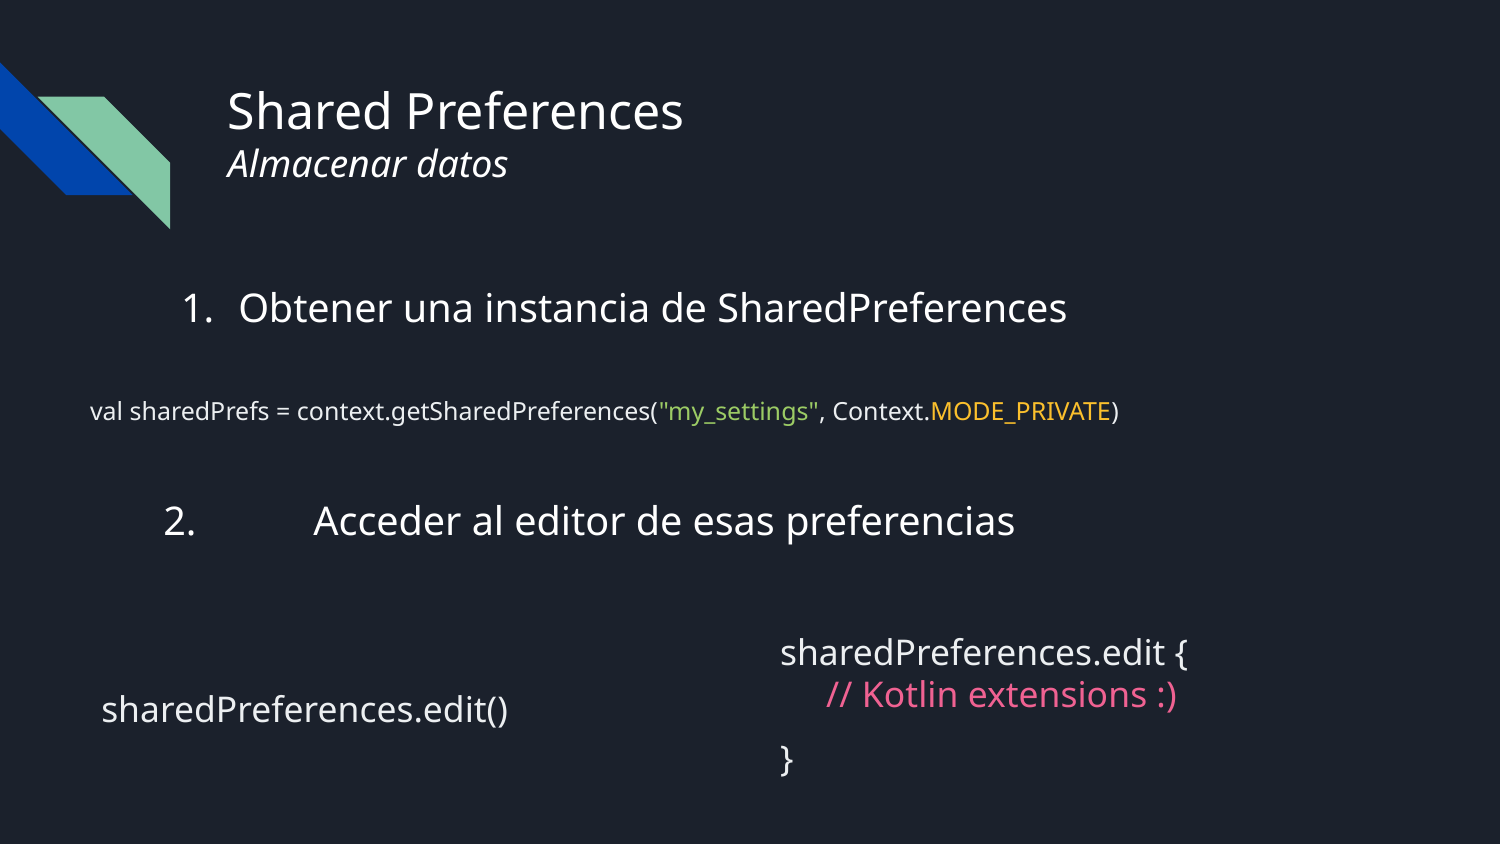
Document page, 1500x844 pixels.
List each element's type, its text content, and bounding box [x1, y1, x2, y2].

text_box val sharedPrefs = context.getSharedPreferences("my_settings", Context.MODE_PRIVATE) [74, 365, 1401, 446]
list Obtener una instancia de SharedPreferences [148, 261, 1343, 361]
text_box sharedPreferences.edit { // Kotlin extensions :) } [764, 615, 1420, 801]
title Shared Preferences Almacenar datos [212, 64, 1368, 215]
list 2. Acceder al editor de esas preferencias [148, 473, 1343, 573]
text_box sharedPreferences.edit() [86, 650, 671, 737]
